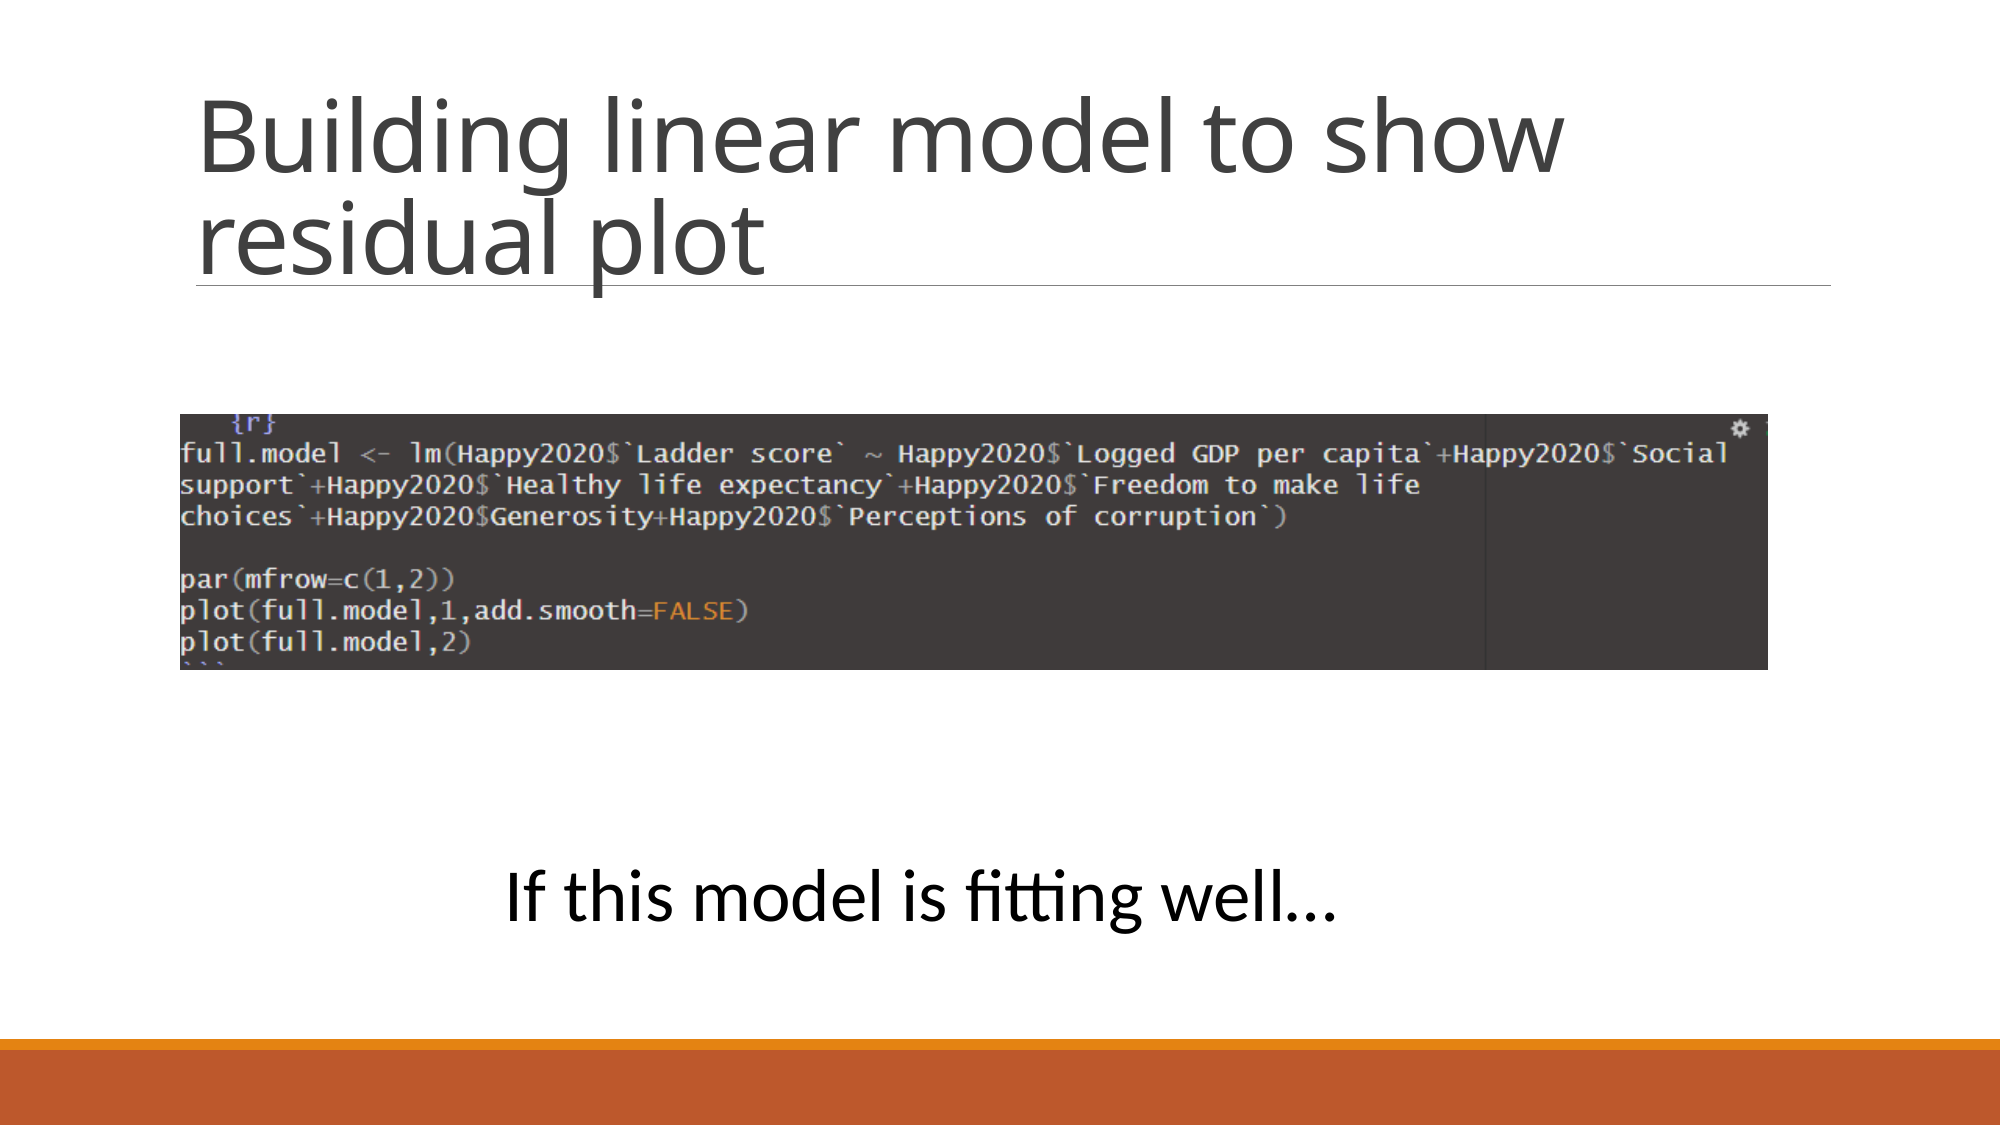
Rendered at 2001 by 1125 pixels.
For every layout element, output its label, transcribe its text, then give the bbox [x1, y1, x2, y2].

title Building linear model to show residual plot [180, 64, 1830, 303]
text_box If this model is fitting well… [490, 839, 1593, 944]
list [179, 414, 1768, 670]
